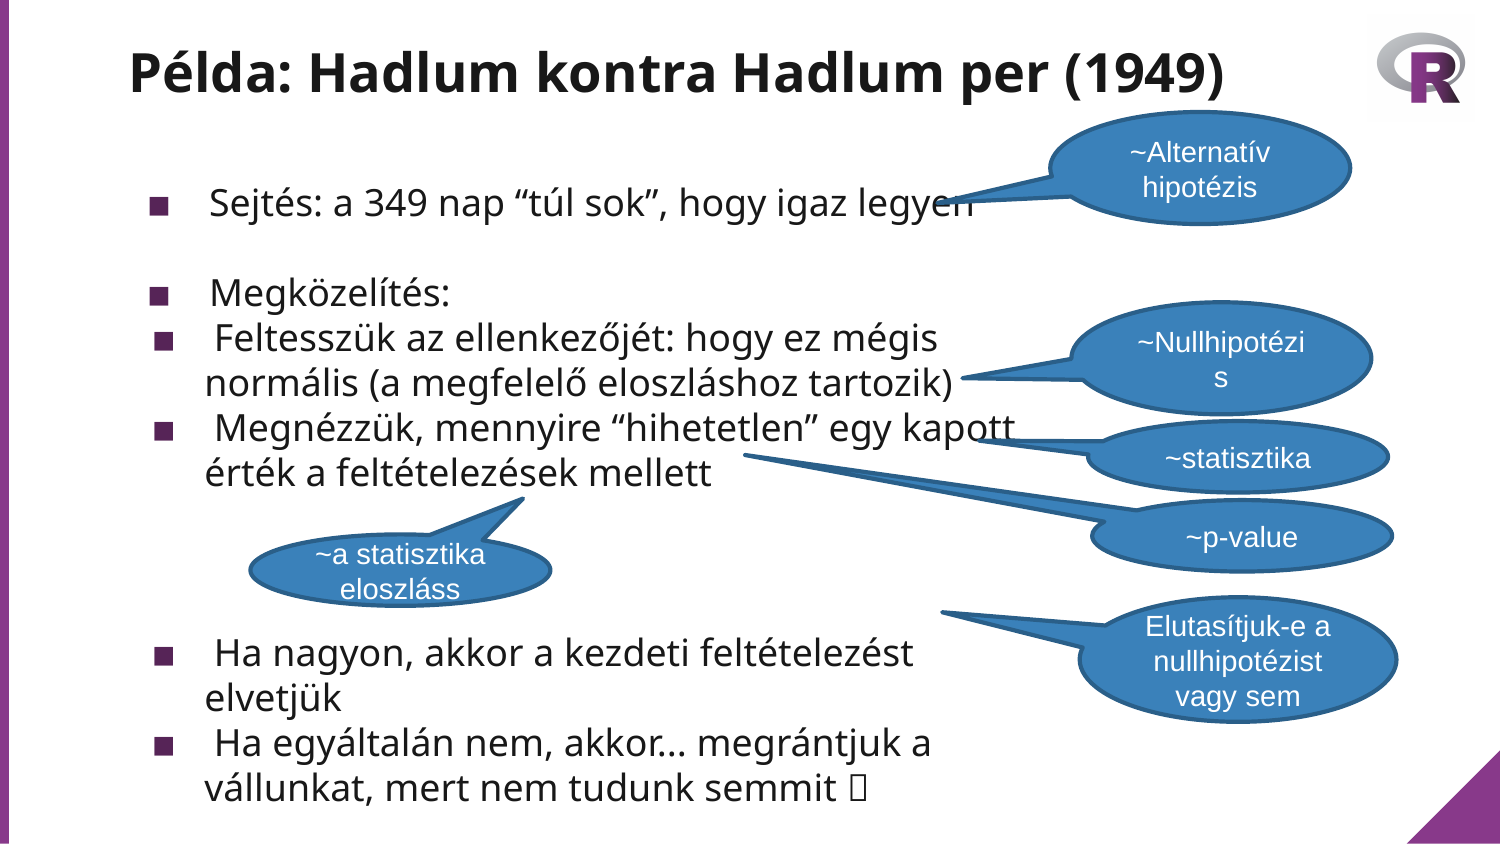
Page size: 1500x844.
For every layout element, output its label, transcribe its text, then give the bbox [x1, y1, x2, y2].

text_box ~Nullhipotézis [960, 300, 1374, 417]
text_box ~Alternatív hipotézis [935, 109, 1353, 227]
list Sejtés: a 349 nap “túl sok”, hogy igaz legyen Megközelítés: Feltesszük az ellenkezőjét: hogy ez mégis normális (a megfelelő eloszláshoz tartozik) Megnézzük, mennyire “hihetetlen” egy kapott érték a feltételezések mellett Ha nagyon, akkor a kezdeti feltételezést elvetjük Ha egyáltalán nem, akkor... megrántjuk a vállunkat, mert nem tudunk semmit  [113, 164, 1051, 777]
title Példa: Hadlum kontra Hadlum per (1949) [113, 23, 1302, 164]
text_box ~p-value [743, 452, 1395, 574]
picture [1367, 14, 1475, 122]
text_box ~statisztika [976, 418, 1391, 495]
text_box Elutasítjuk-e a nullhipotézist vagy sem [940, 595, 1399, 724]
text_box ~a statisztika eloszláss [248, 496, 553, 608]
